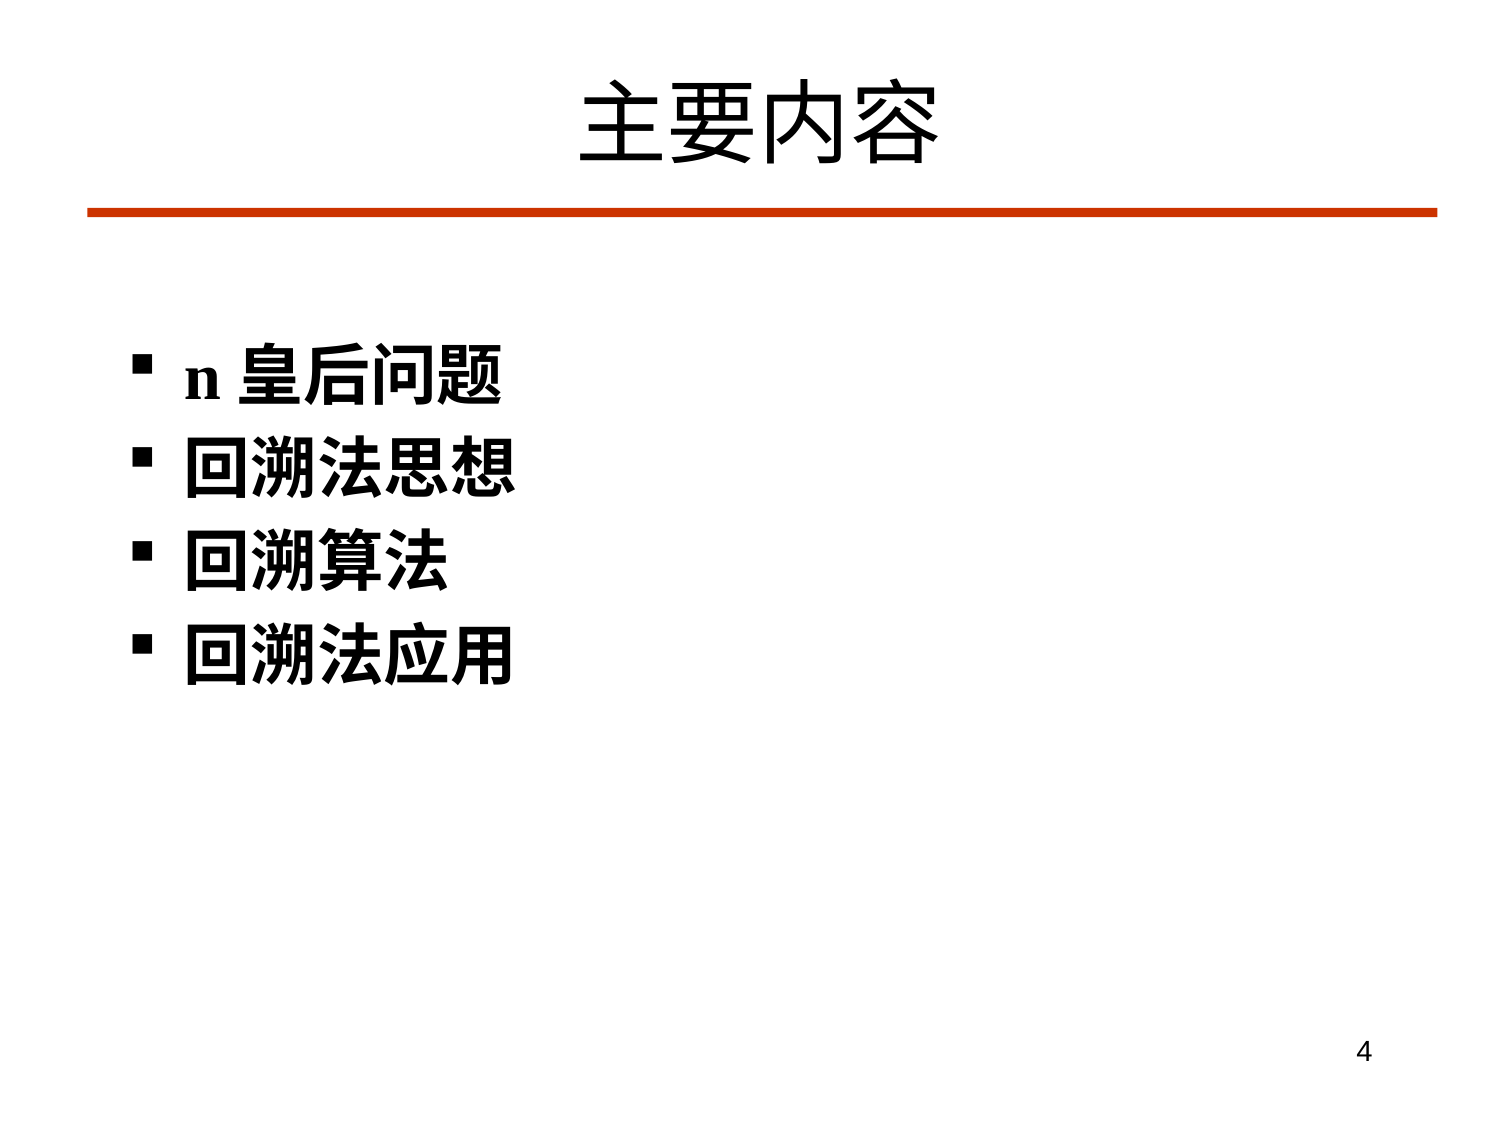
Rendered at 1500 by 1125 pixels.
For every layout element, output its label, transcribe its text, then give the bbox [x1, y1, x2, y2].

list n皇后问题 回溯法思想 回溯算法 回溯法应用 [112, 324, 1388, 1000]
slide_number 4 [1074, 1024, 1388, 1101]
title 主要内容 [120, 25, 1396, 214]
